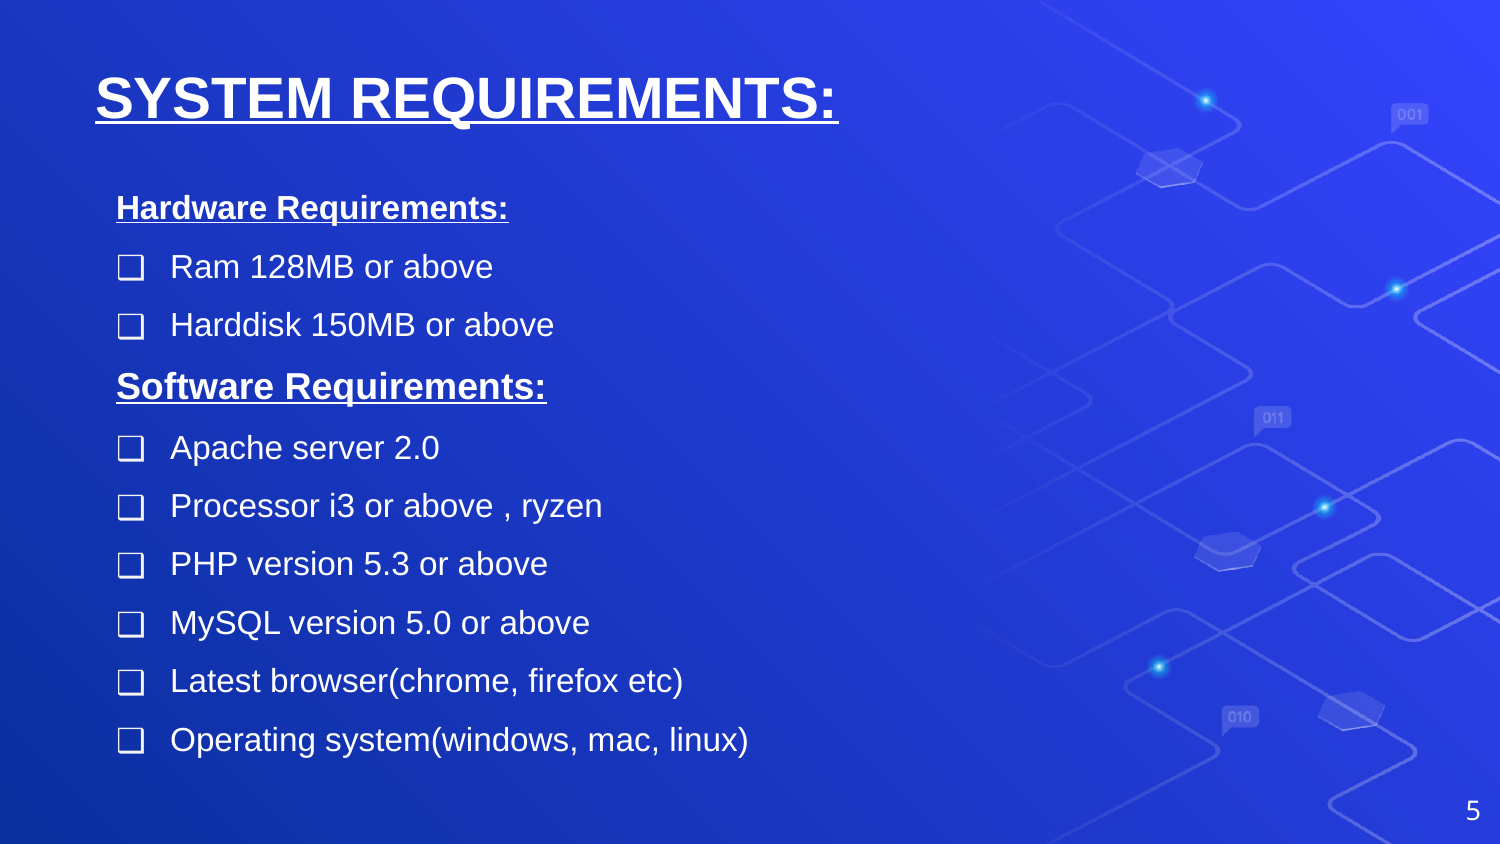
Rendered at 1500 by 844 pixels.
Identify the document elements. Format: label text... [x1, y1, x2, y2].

slide_number 5 [1391, 779, 1482, 844]
list Hardware Requirements: Ram 128MB or above Harddisk 150MB or above Software Requirements: Apache server 2.0 Processor i3 or above , ryzen PHP version 5.3 or above MySQL version 5.0 or above Latest browser(chrome, firefox etc) Operating system(windows, mac, linux) [95, 180, 1362, 819]
picture [0, 0, 1500, 844]
title SYSTEM REQUIREMENTS: [95, 33, 1362, 130]
